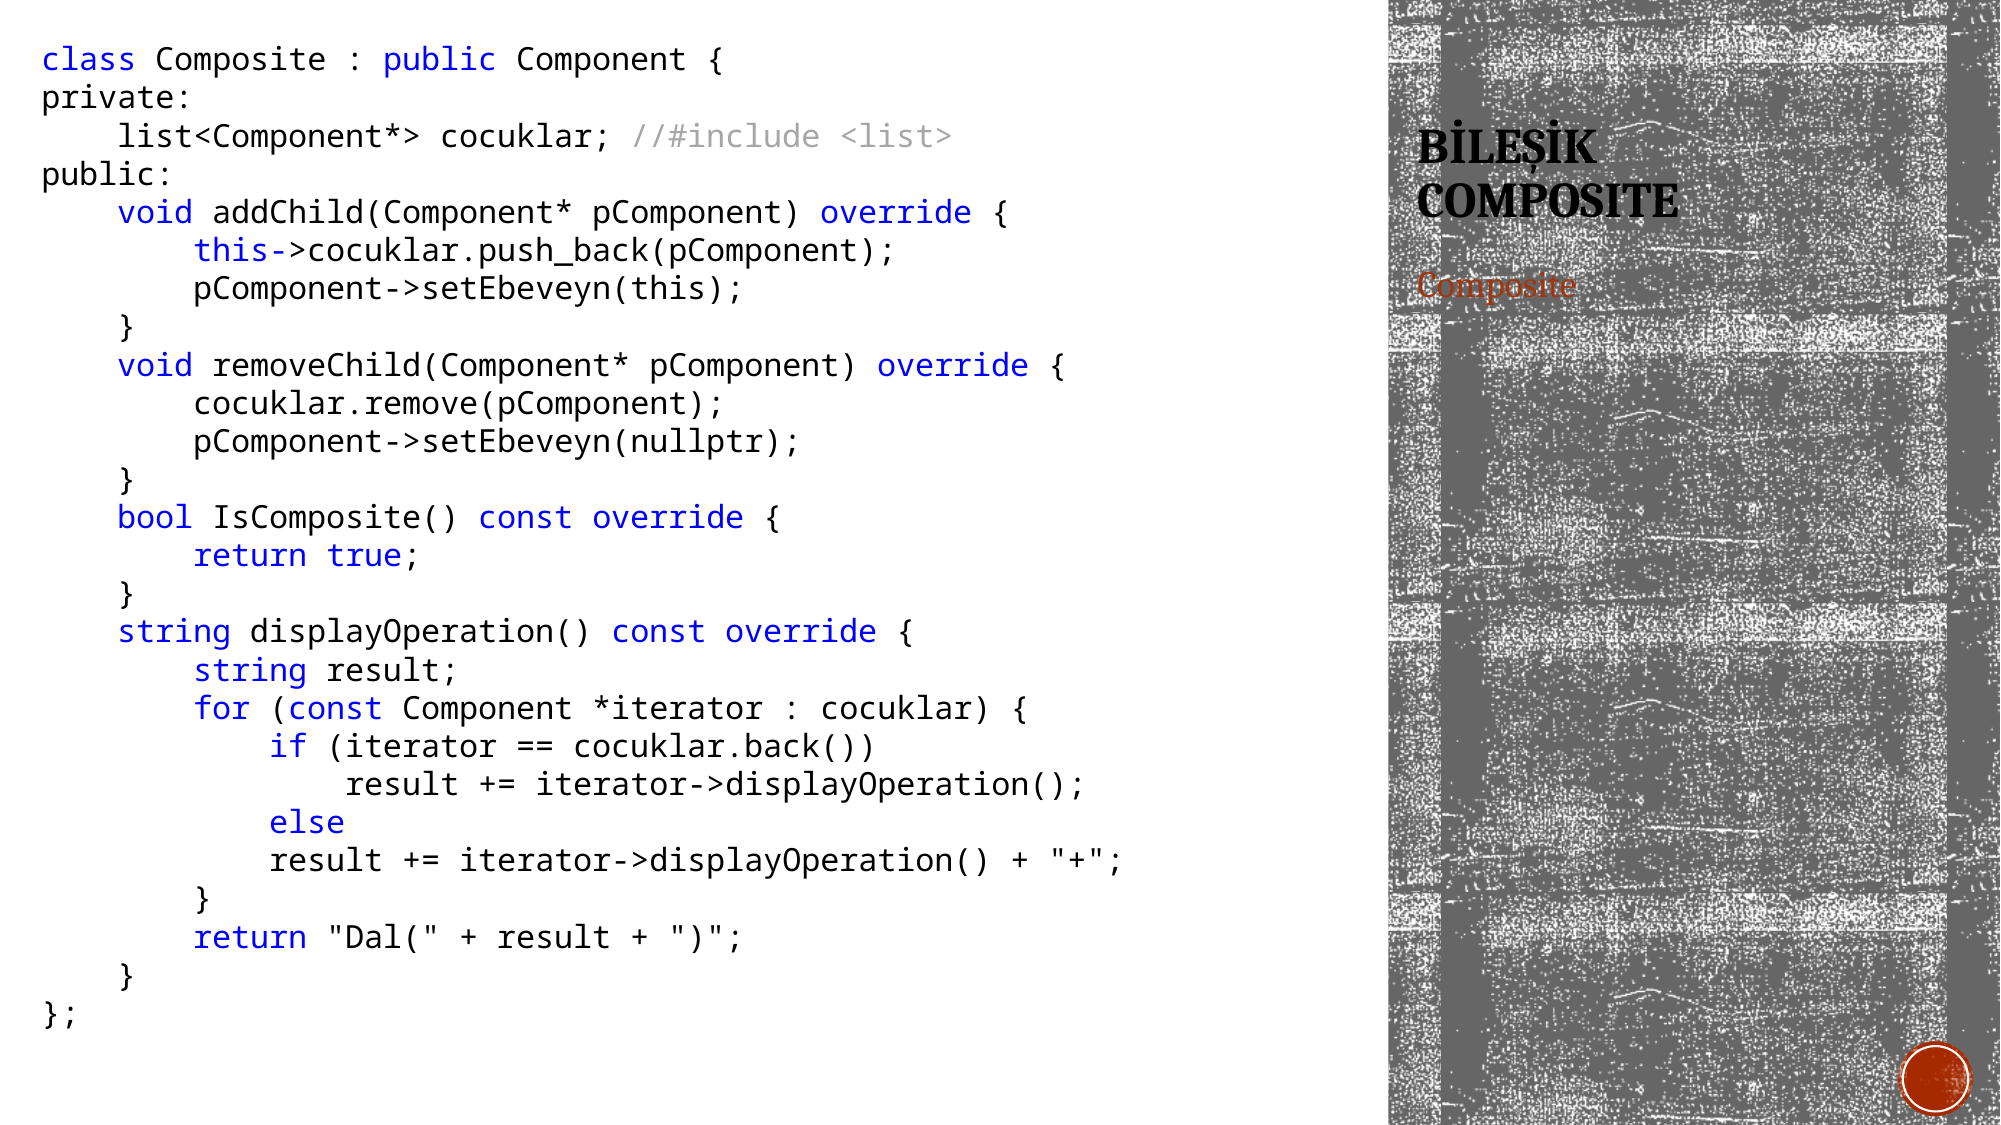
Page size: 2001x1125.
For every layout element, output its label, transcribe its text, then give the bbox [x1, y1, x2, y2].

list Composite [1402, 252, 1974, 1014]
list class Composite : public Component { private: list<Component*> cocuklar; //#include <list> public: void addChild(Component* pComponent) override { this->cocuklar.push_back(pComponent); pComponent->setEbeveyn(this); } void removeChild(Component* pComponent) override { cocuklar.remove(pComponent); pComponent->setEbeveyn(nullptr); } bool IsComposite() const override { return true; } string displayOperation() const override { string result; for (const Component *iterator : cocuklar) { if (iterator == cocuklar.back()) result += iterator->displayOperation(); else result += iterator->displayOperation() + "+"; } return "Dal(" + result + ")"; } }; [26, 31, 1376, 1042]
title Bileşik COMPOSITE [1402, 31, 1974, 236]
